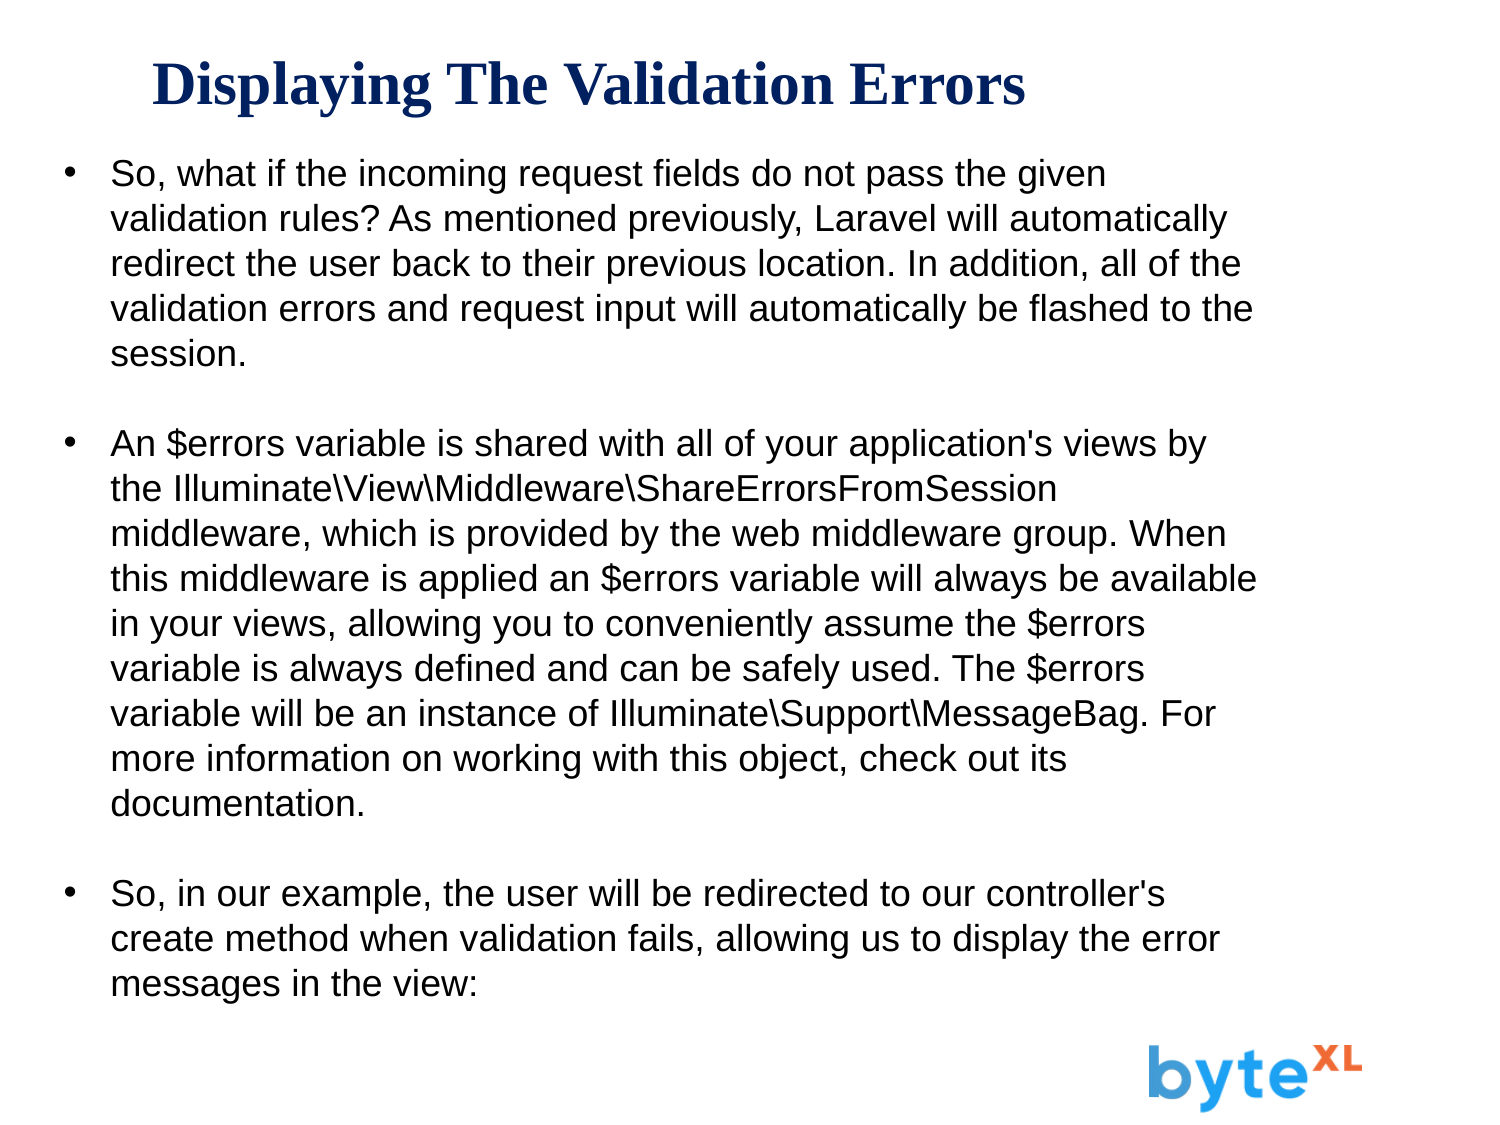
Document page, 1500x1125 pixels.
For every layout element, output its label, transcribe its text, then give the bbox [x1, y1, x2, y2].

title Displaying The Validation Errors [32, 34, 1147, 125]
picture [1149, 1045, 1362, 1113]
text_box So, what if the incoming request fields do not pass the given validation rules? As mentioned previously, Laravel will automatically redirect the user back to their previous location. In addition, all of the validation errors and request input will automatically be flashed to the session. An $errors variable is shared with all of your application's views by the Illuminate\View\Middleware\ShareErrorsFromSession middleware, which is provided by the web middleware group. When this middleware is applied an $errors variable will always be available in your views, allowing you to conveniently assume the $errors variable is always defined and can be safely used. The $errors variable will be an instance of Illuminate\Support\MessageBag. For more information on working with this object, check out its documentation. So, in our example, the user will be redirected to our controller's create method when validation fails, allowing us to display the error messages in the view: [48, 141, 1276, 1012]
